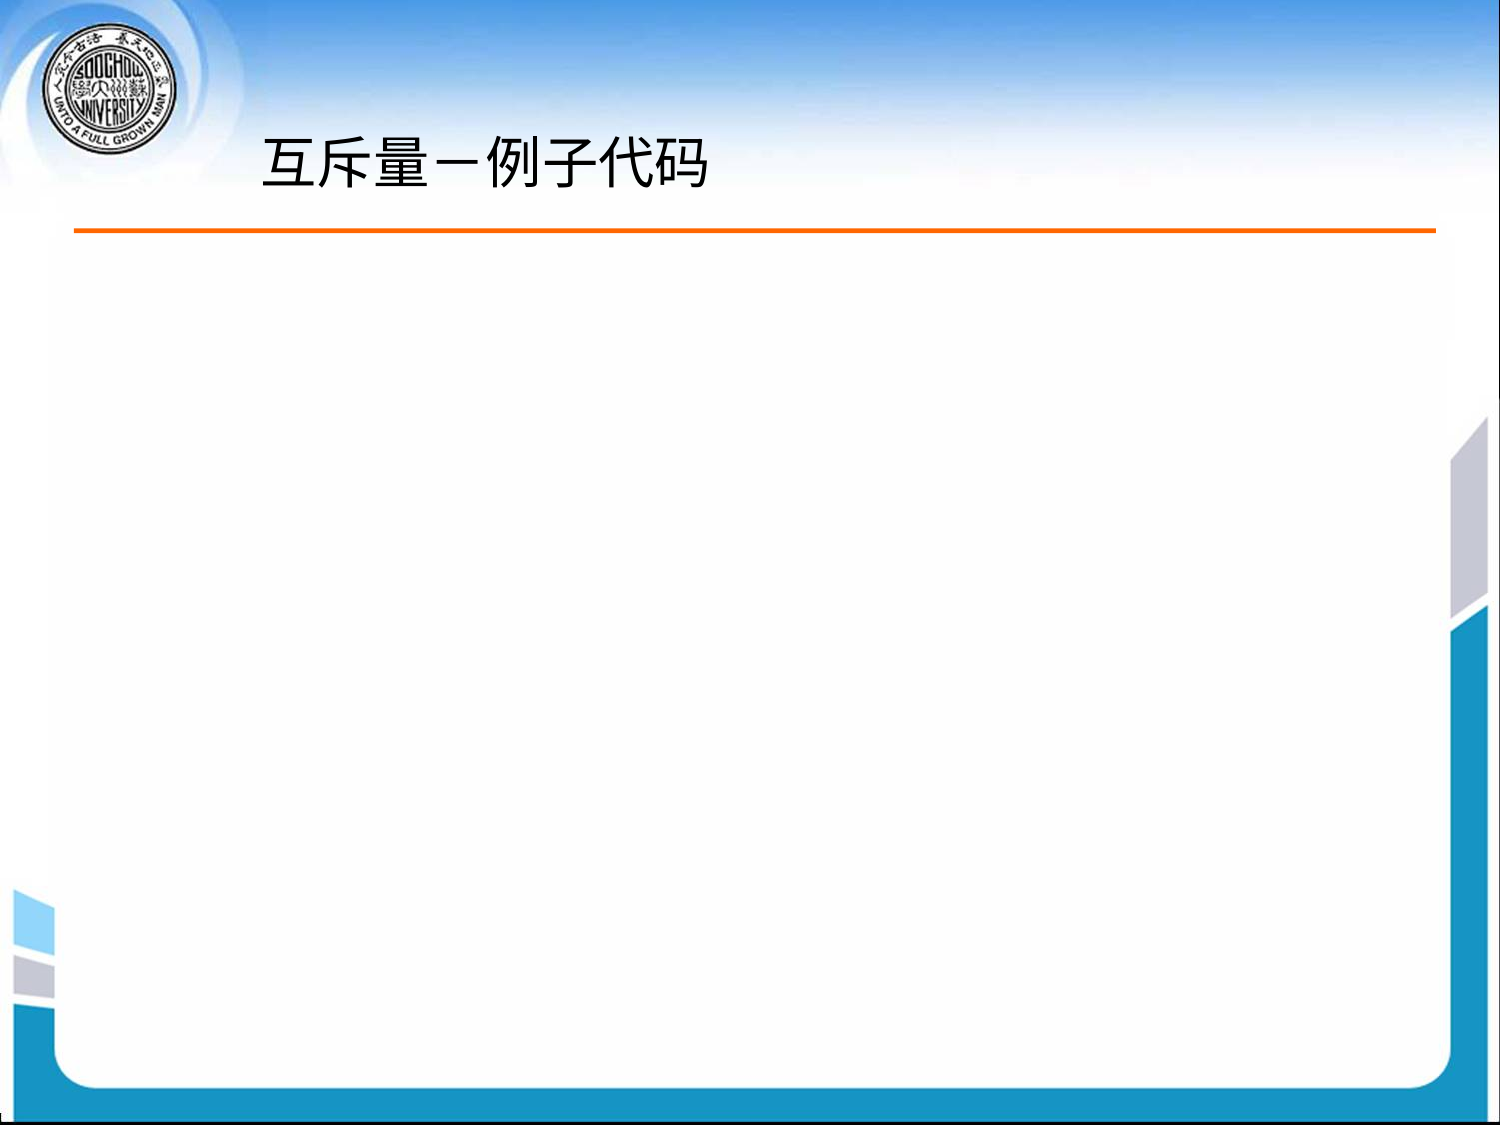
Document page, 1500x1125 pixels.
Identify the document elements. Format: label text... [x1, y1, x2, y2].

title 互斥量－例子代码 [245, 113, 1336, 210]
picture [0, 0, 1500, 1125]
